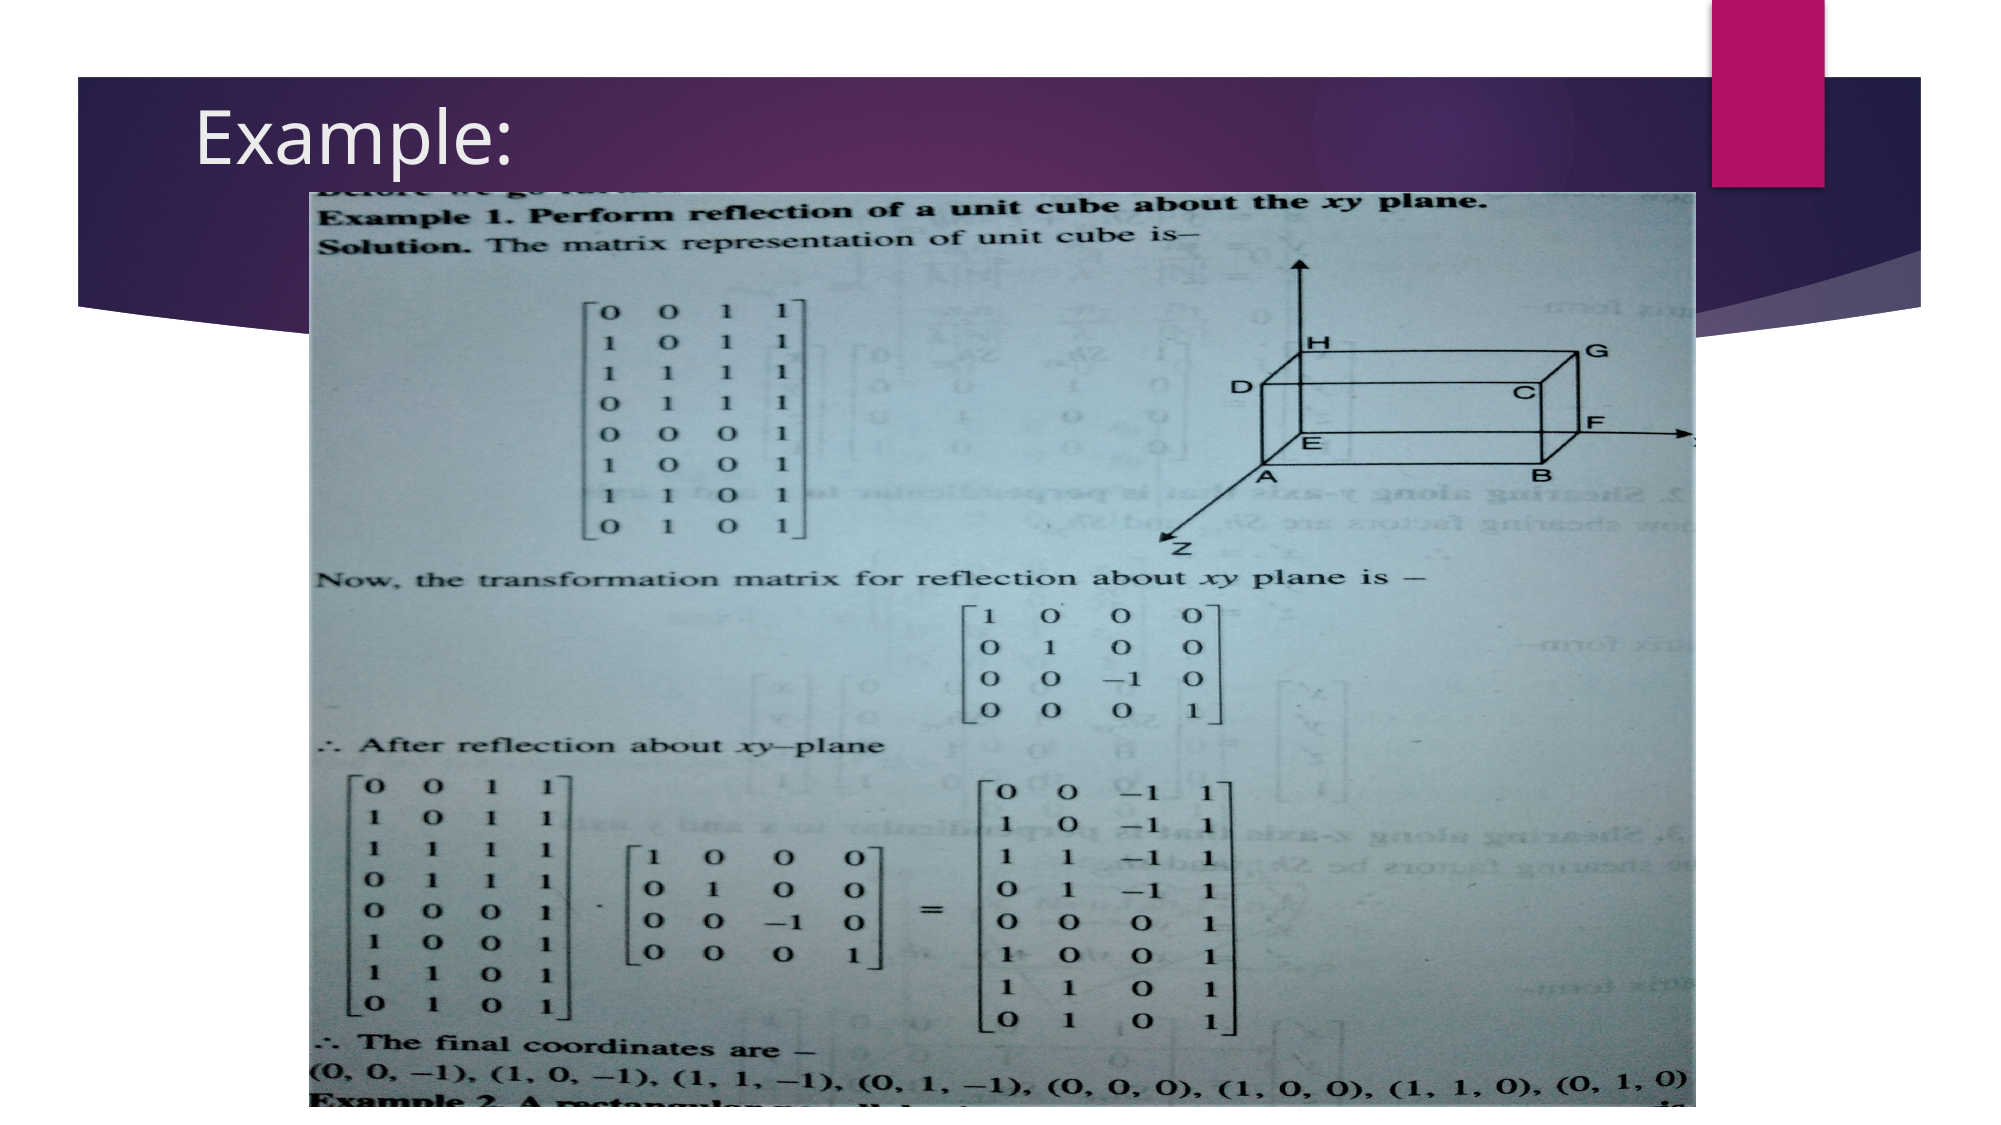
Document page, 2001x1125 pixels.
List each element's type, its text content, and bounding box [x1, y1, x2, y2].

picture [309, 192, 1696, 1107]
title Example: [178, 76, 1616, 193]
